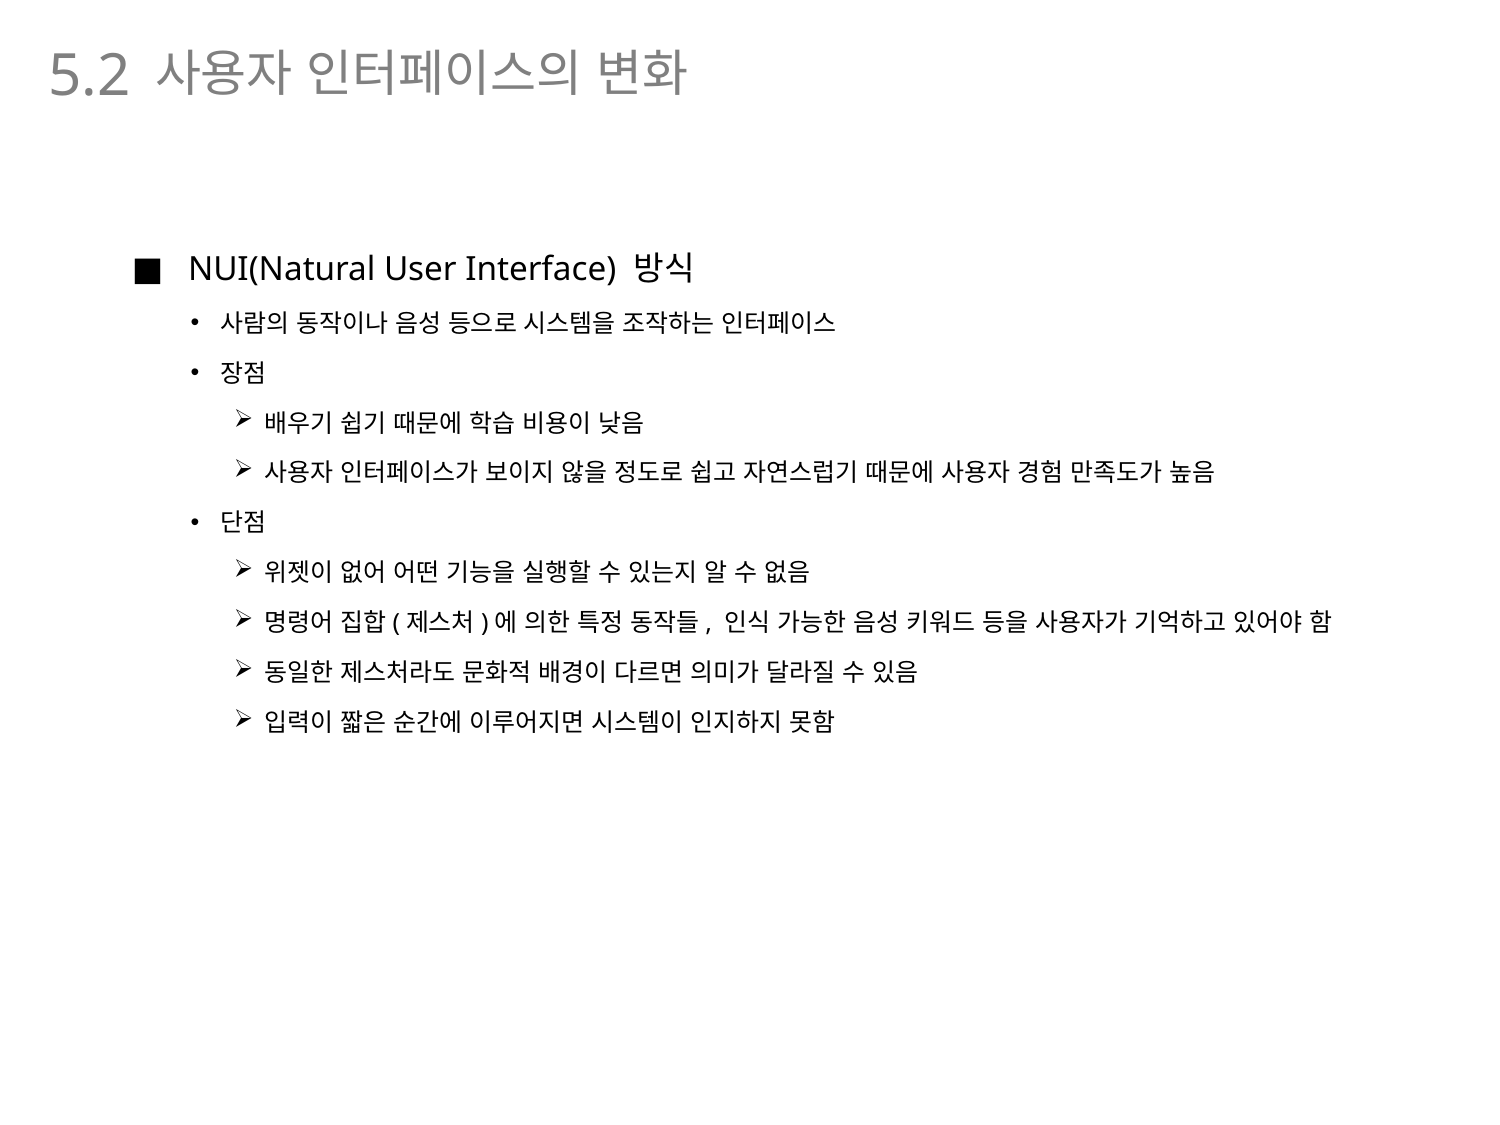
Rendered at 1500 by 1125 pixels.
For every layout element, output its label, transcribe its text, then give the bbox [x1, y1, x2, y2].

list NUI(Natural User Interface) 방식 사람의 동작이나 음성 등으로 시스템을 조작하는 인터페이스 장점 배우기 쉽기 때문에 학습 비용이 낮음 사용자 인터페이스가 보이지 않을 정도로 쉽고 자연스럽기 때문에 사용자 경험 만족도가 높음 단점 위젯이 없어 어떤 기능을 실행할 수 있는지 알 수 없음 명령어 집합(제스처)에 의한 특정 동작들, 인식 가능한 음성 키워드 등을 사용자가 기억하고 있어야 함 동일한 제스처라도 문화적 배경이 다르면 의미가 달라질 수 있음 입력이 짧은 순간에 이루어지면 시스템이 인지하지 못함 [116, 219, 1393, 988]
text_box 5.2 [41, 44, 184, 130]
text_box 사용자 인터페이스의 변화 [147, 41, 858, 127]
